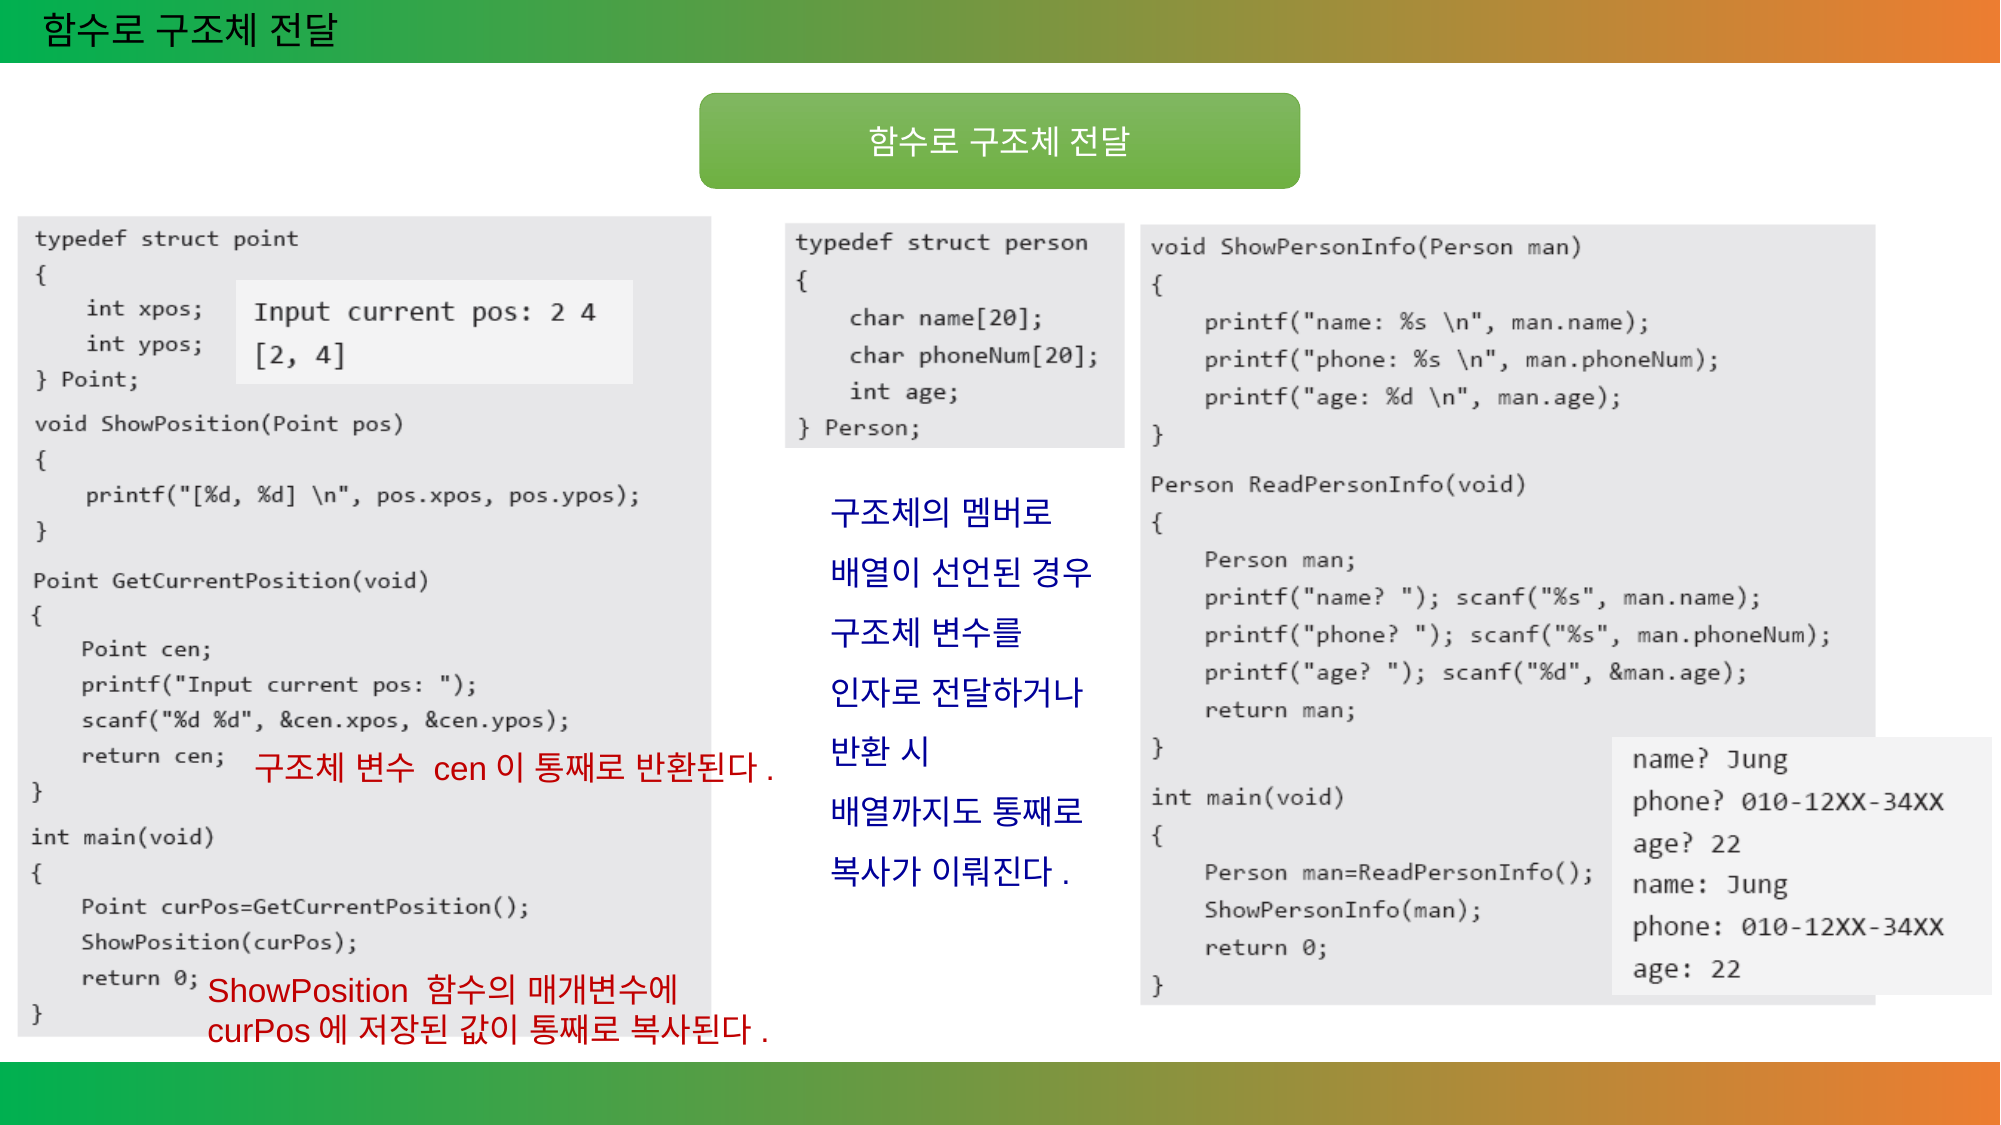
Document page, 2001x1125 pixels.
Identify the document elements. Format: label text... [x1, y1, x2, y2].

text_box 함수로 구조체 전달 [699, 92, 1301, 189]
text_box 구조체 변수 cen이 통째로 반환된다. [713, 736, 879, 797]
picture [776, 214, 1125, 448]
text_box 함수로 구조체 전달 [27, 0, 355, 60]
text_box 구조체의 멤버로 배열이 선언된 경우 구조체 변수를 인자로 전달하거나 반환 시 배열까지도 통째로 복사가 이뤄진다. [815, 580, 1136, 783]
text_box ShowPosition 함수의 매개변수에 curPos에 저장된 값이 통째로 복사된다. [713, 979, 861, 1040]
picture [1136, 217, 1992, 1010]
picture [15, 212, 713, 1040]
